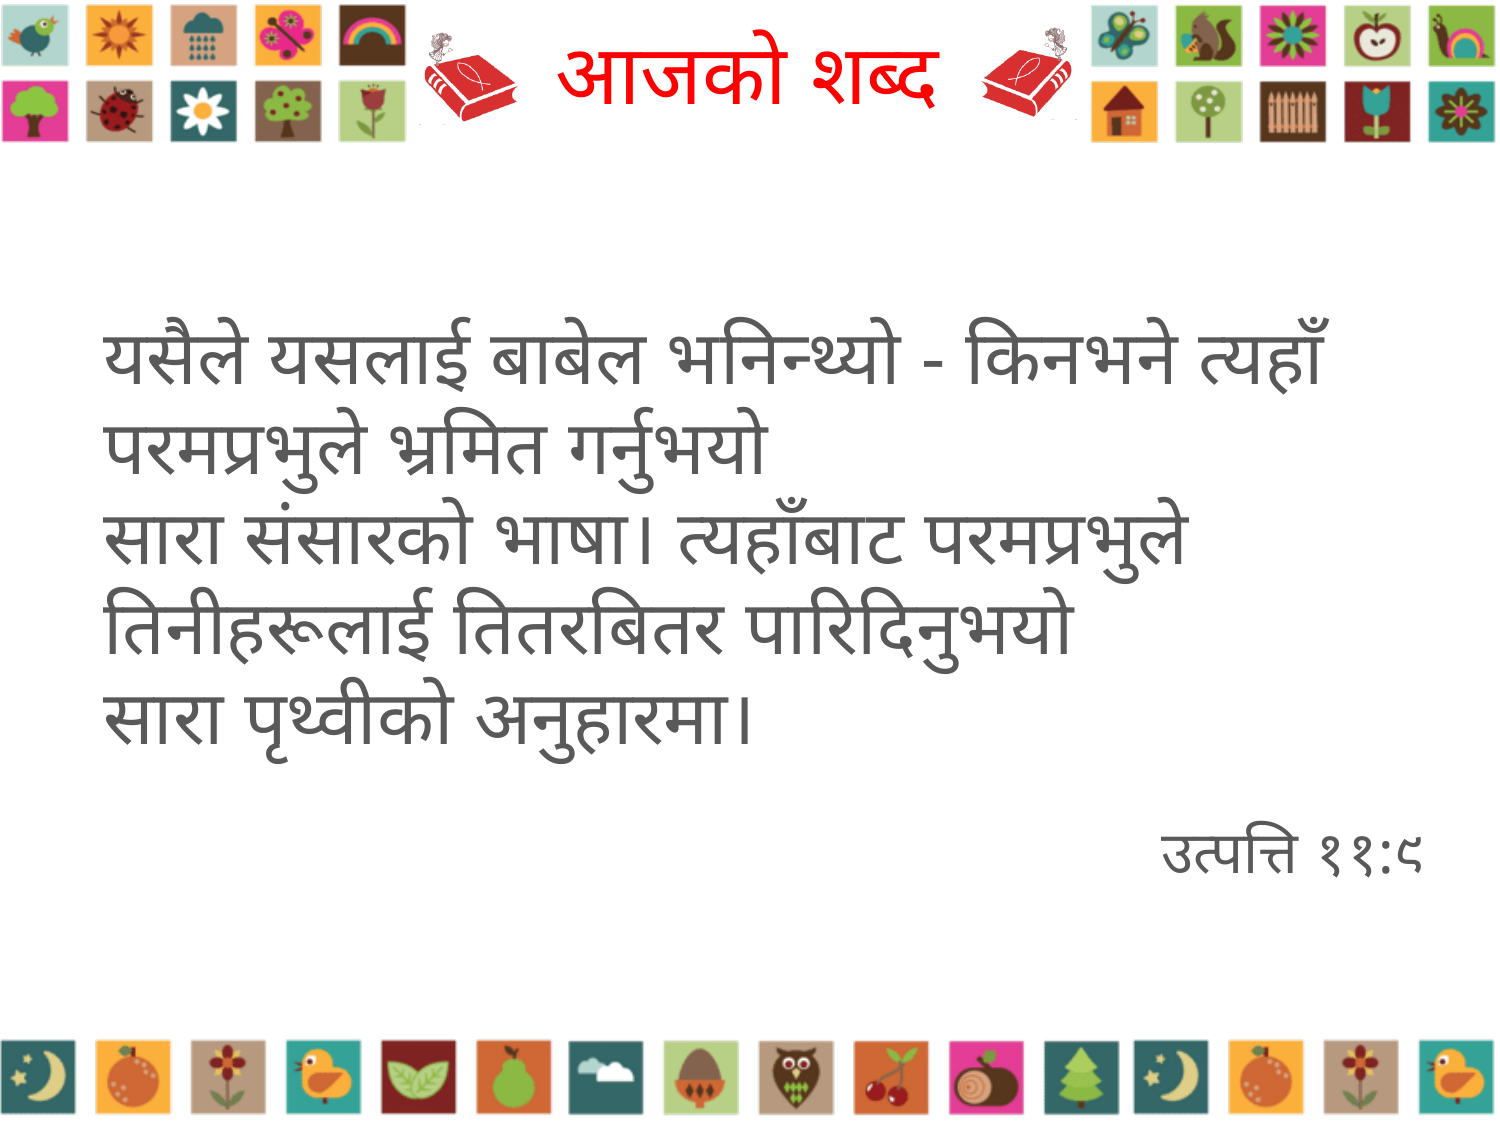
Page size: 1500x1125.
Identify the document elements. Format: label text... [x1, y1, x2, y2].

picture [0, 3, 550, 150]
picture [950, 3, 1500, 150]
text_box आजको शब्द [425, 13, 1077, 129]
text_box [0, 1028, 1500, 1118]
text_box यसैले यसलाई बाबेल भनिन्थ्यो - किनभने त्यहाँ परमप्रभुले भ्रमित गर्नुभयो सारा संसारको भाषा। त्यहाँबाट परमप्रभुले तिनीहरूलाई तितरबितर पारिदिनुभयो सारा पृथ्वीको अनुहारमा। [88, 302, 1459, 768]
text_box उत्पत्ति ११:९ [808, 807, 1441, 893]
